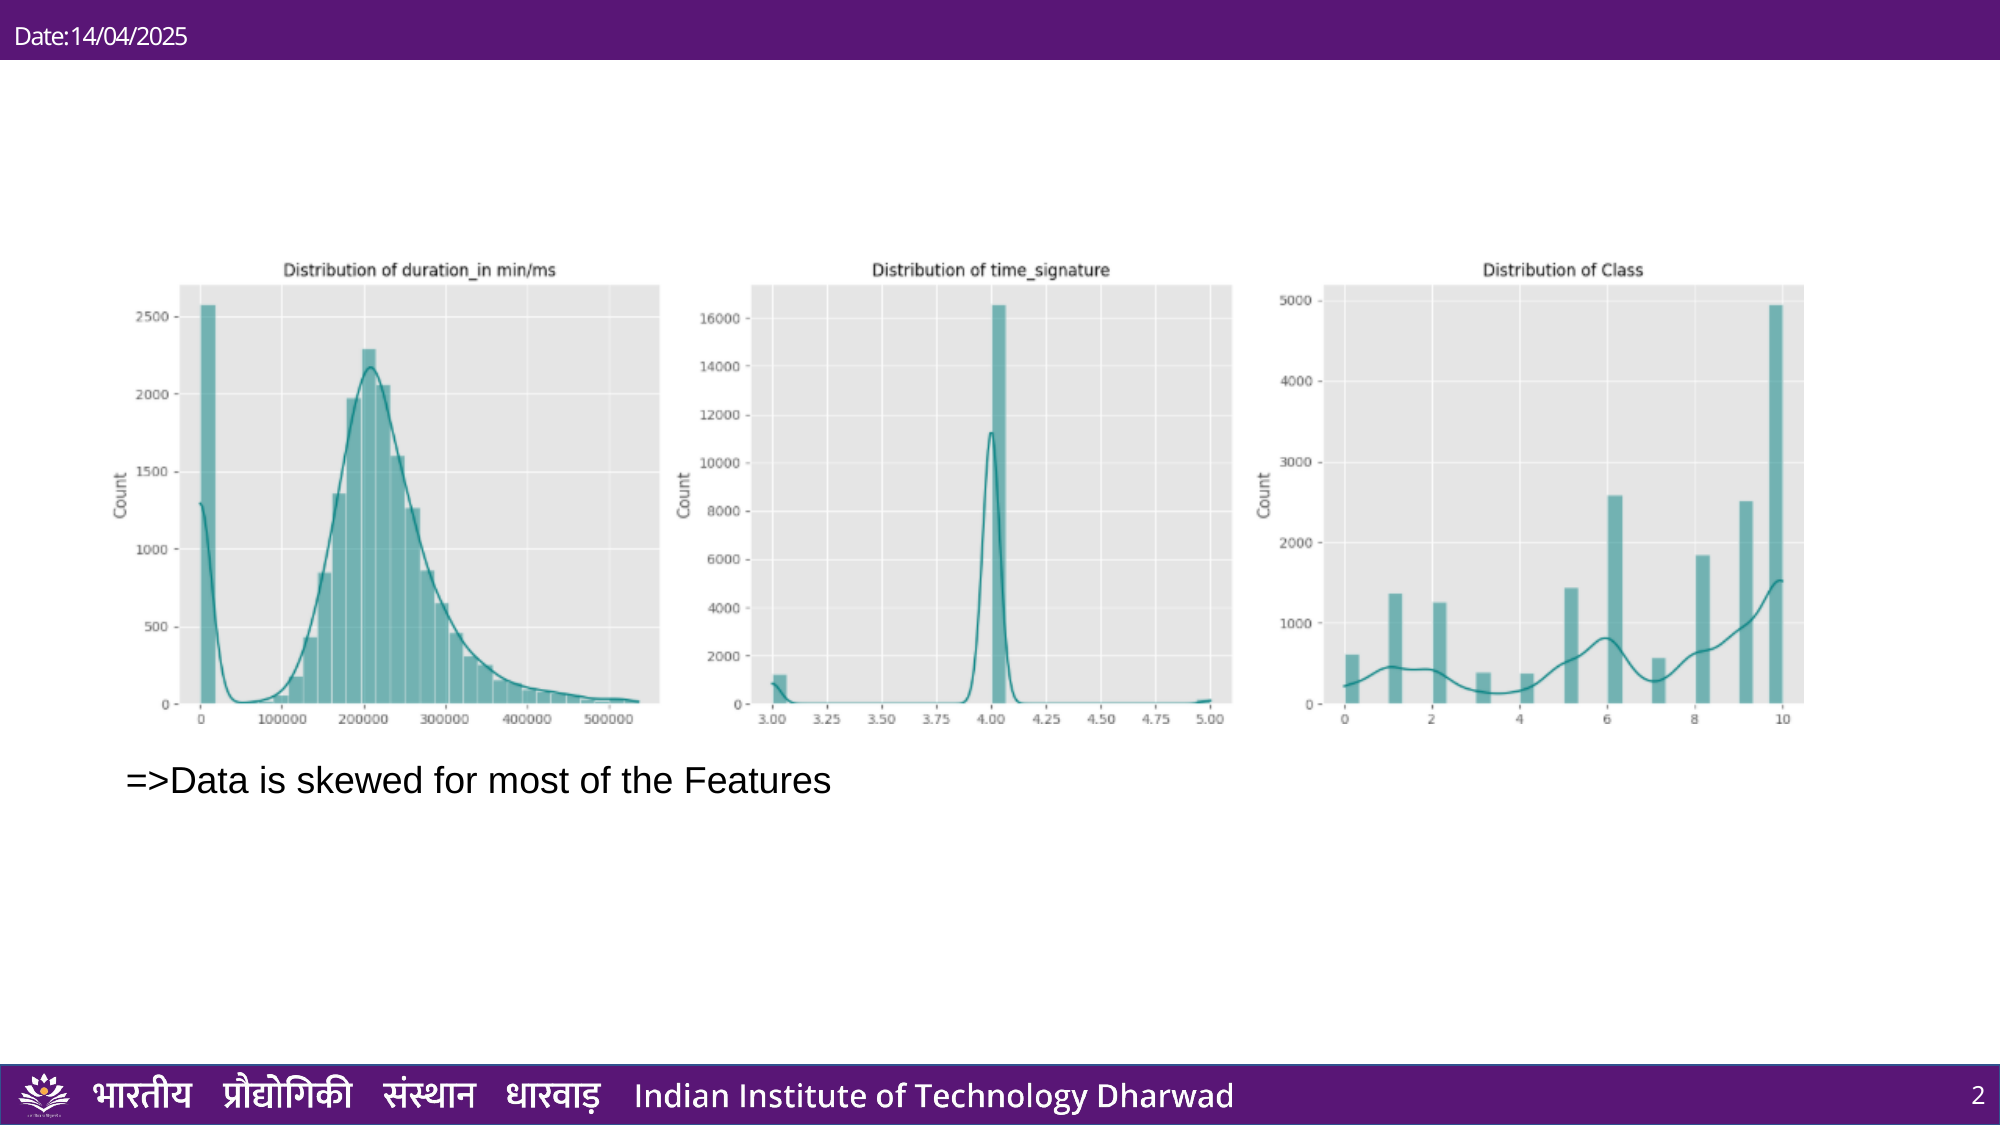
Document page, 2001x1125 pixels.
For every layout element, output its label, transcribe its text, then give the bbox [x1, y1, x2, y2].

text_box Date:14/04/2025 [11, 18, 211, 51]
picture [18, 1072, 1232, 1118]
text_box [0, 0, 2000, 60]
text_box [0, 1063, 2000, 1125]
picture [110, 260, 1804, 724]
text_box =>Data is skewed for most of the Features [111, 748, 1949, 808]
